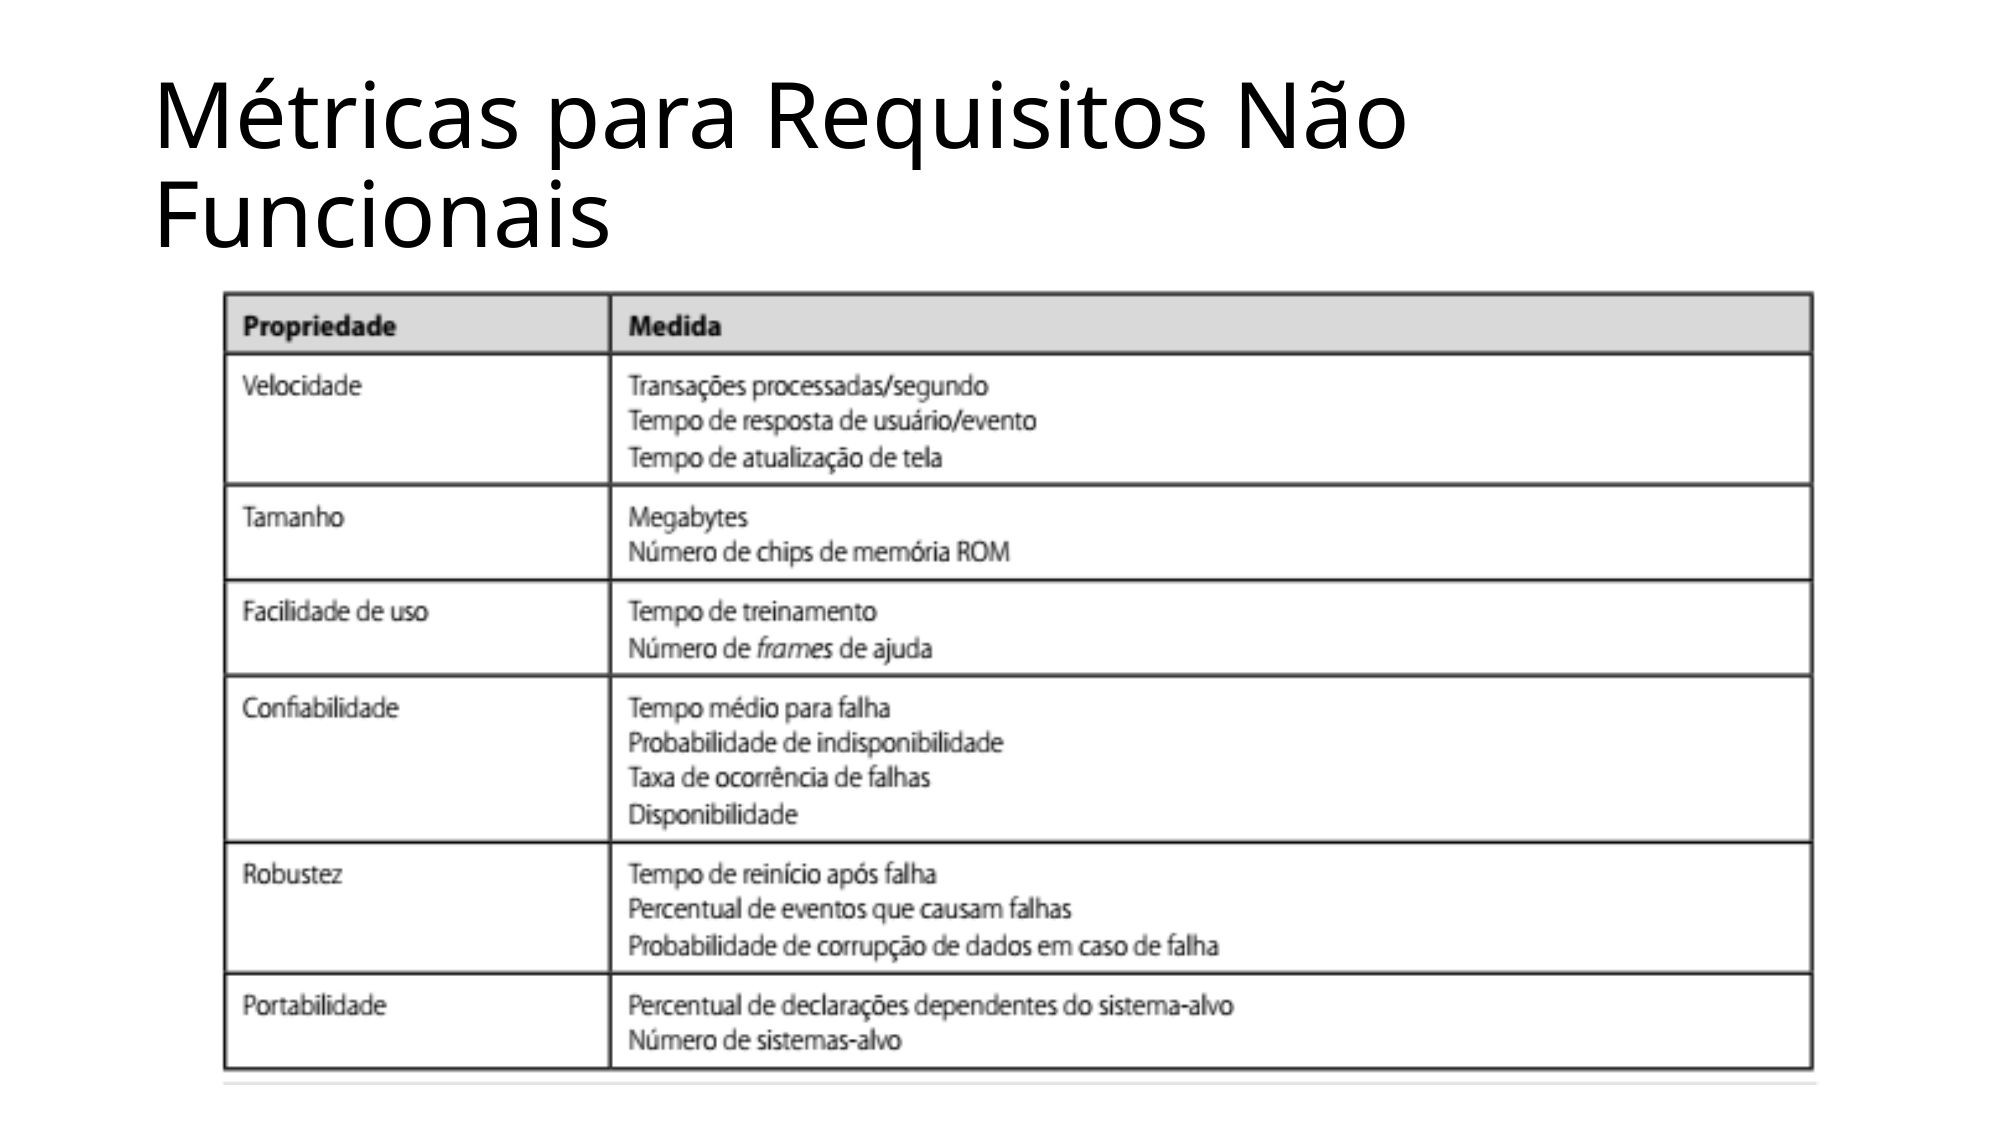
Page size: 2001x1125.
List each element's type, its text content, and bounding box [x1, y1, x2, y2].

picture [214, 277, 1842, 1085]
title Métricas para Requisitos Não Funcionais [137, 59, 1863, 278]
